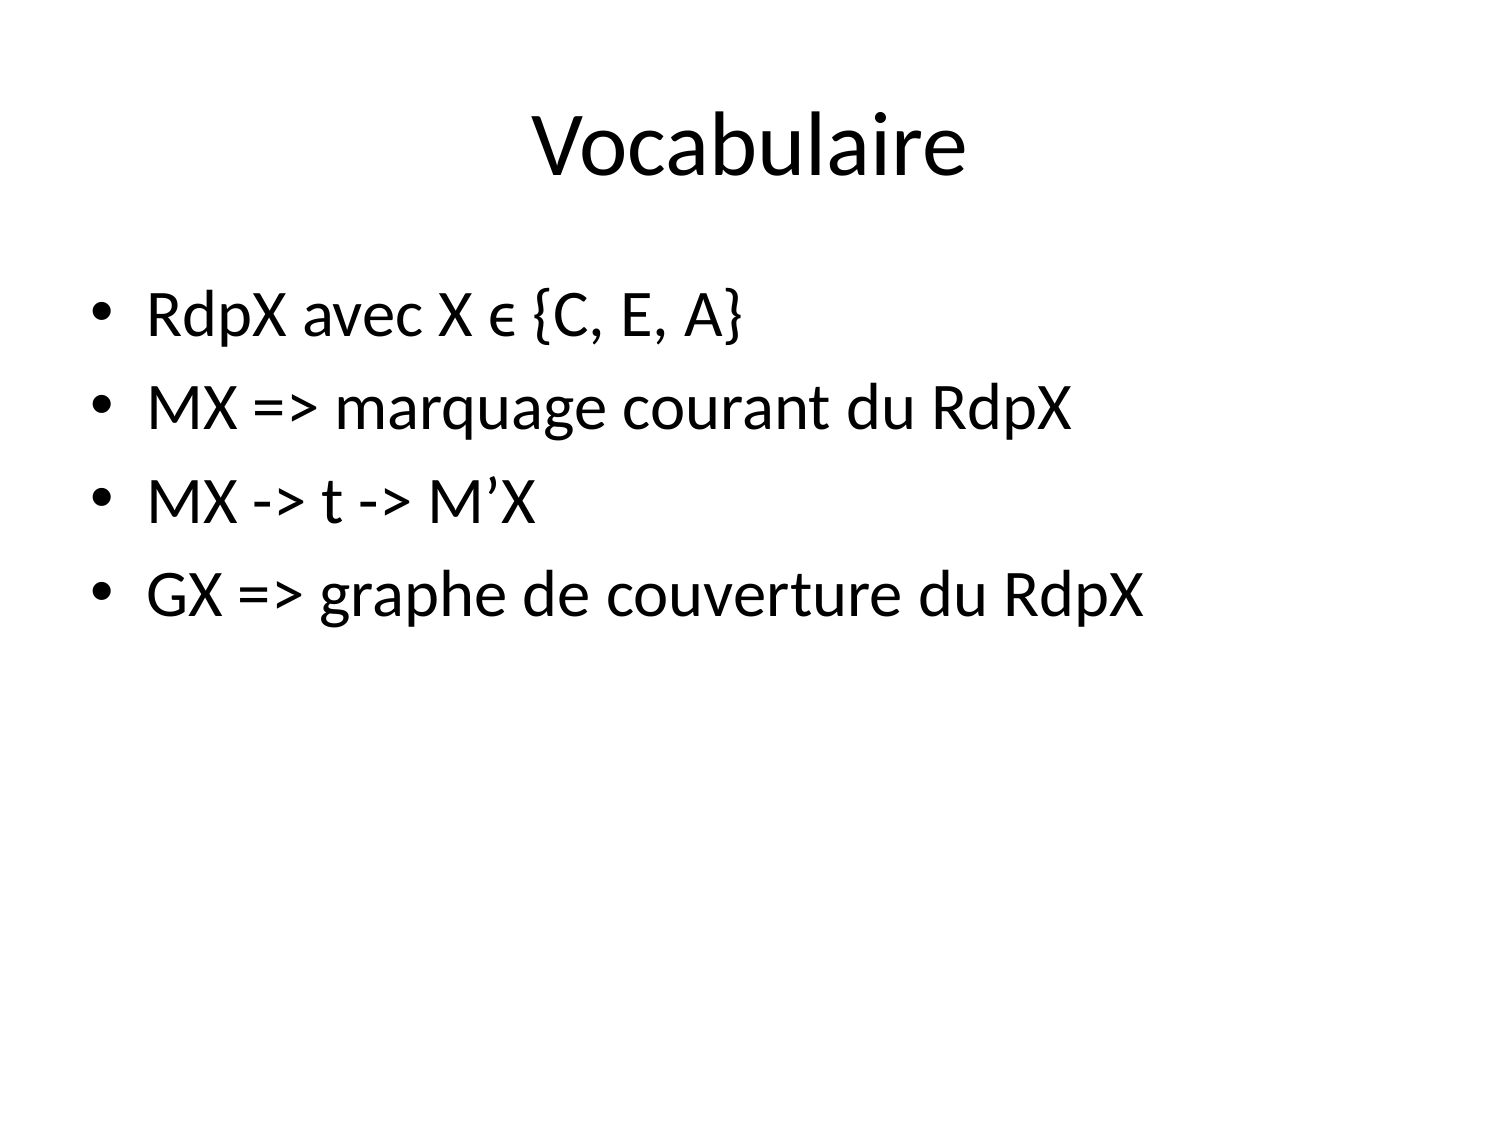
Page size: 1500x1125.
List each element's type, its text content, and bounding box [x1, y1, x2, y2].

title Vocabulaire [75, 45, 1425, 233]
list RdpX avec X ϵ {C, E, A} MX => marquage courant du RdpX MX -> t -> M’X GX => graphe de couverture du RdpX [75, 262, 1425, 1005]
